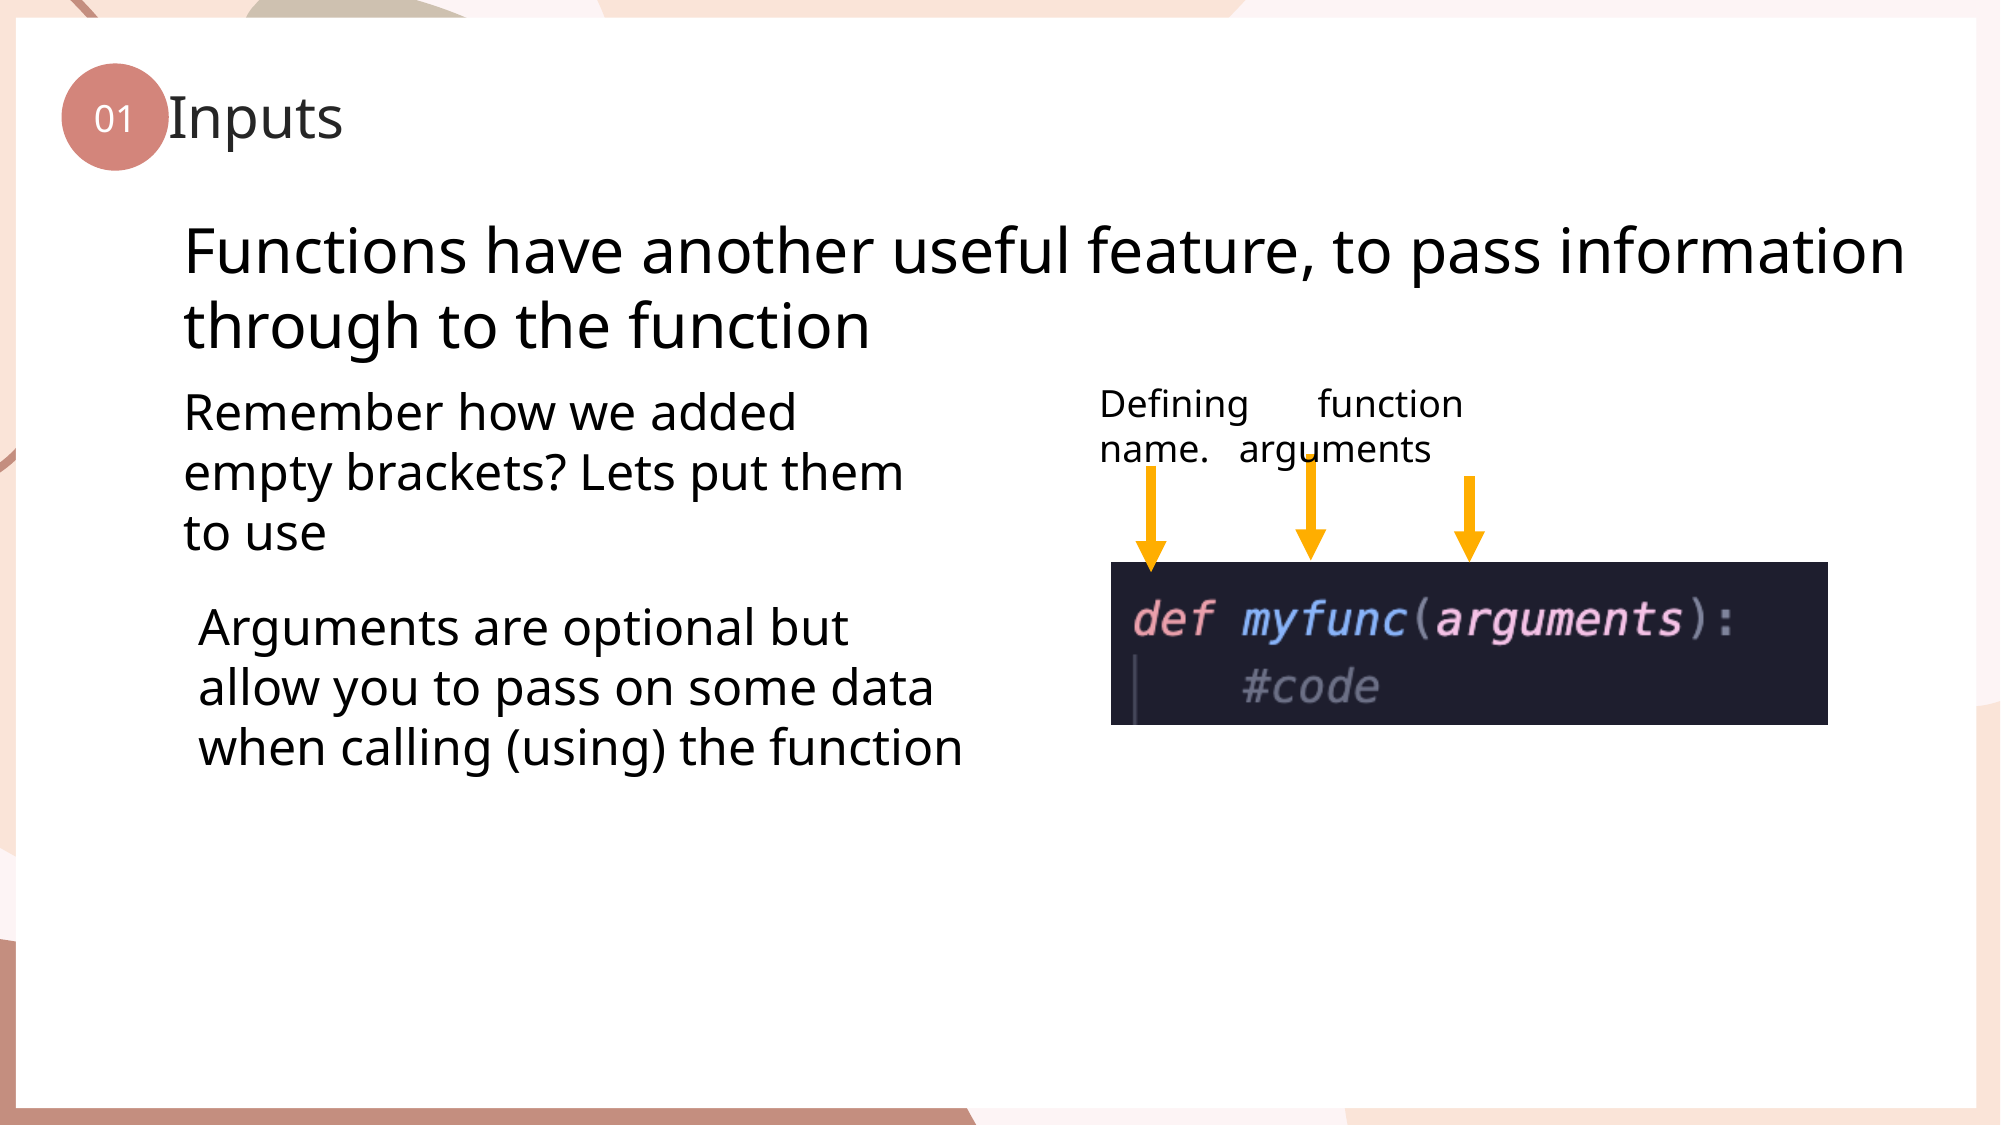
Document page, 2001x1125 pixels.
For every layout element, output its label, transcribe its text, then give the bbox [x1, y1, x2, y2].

text_box Arguments are optional but allow you to pass on some data when calling (using) the function [183, 588, 989, 784]
text_box Inputs [153, 73, 360, 158]
text_box Remember how we added empty brackets? Lets put them to use [168, 373, 974, 568]
text_box Defining function name. arguments [1084, 373, 1596, 478]
text_box 01 [60, 62, 170, 172]
picture [1111, 562, 1828, 725]
text_box Functions have another useful feature, to pass information through to the function [168, 204, 2000, 369]
